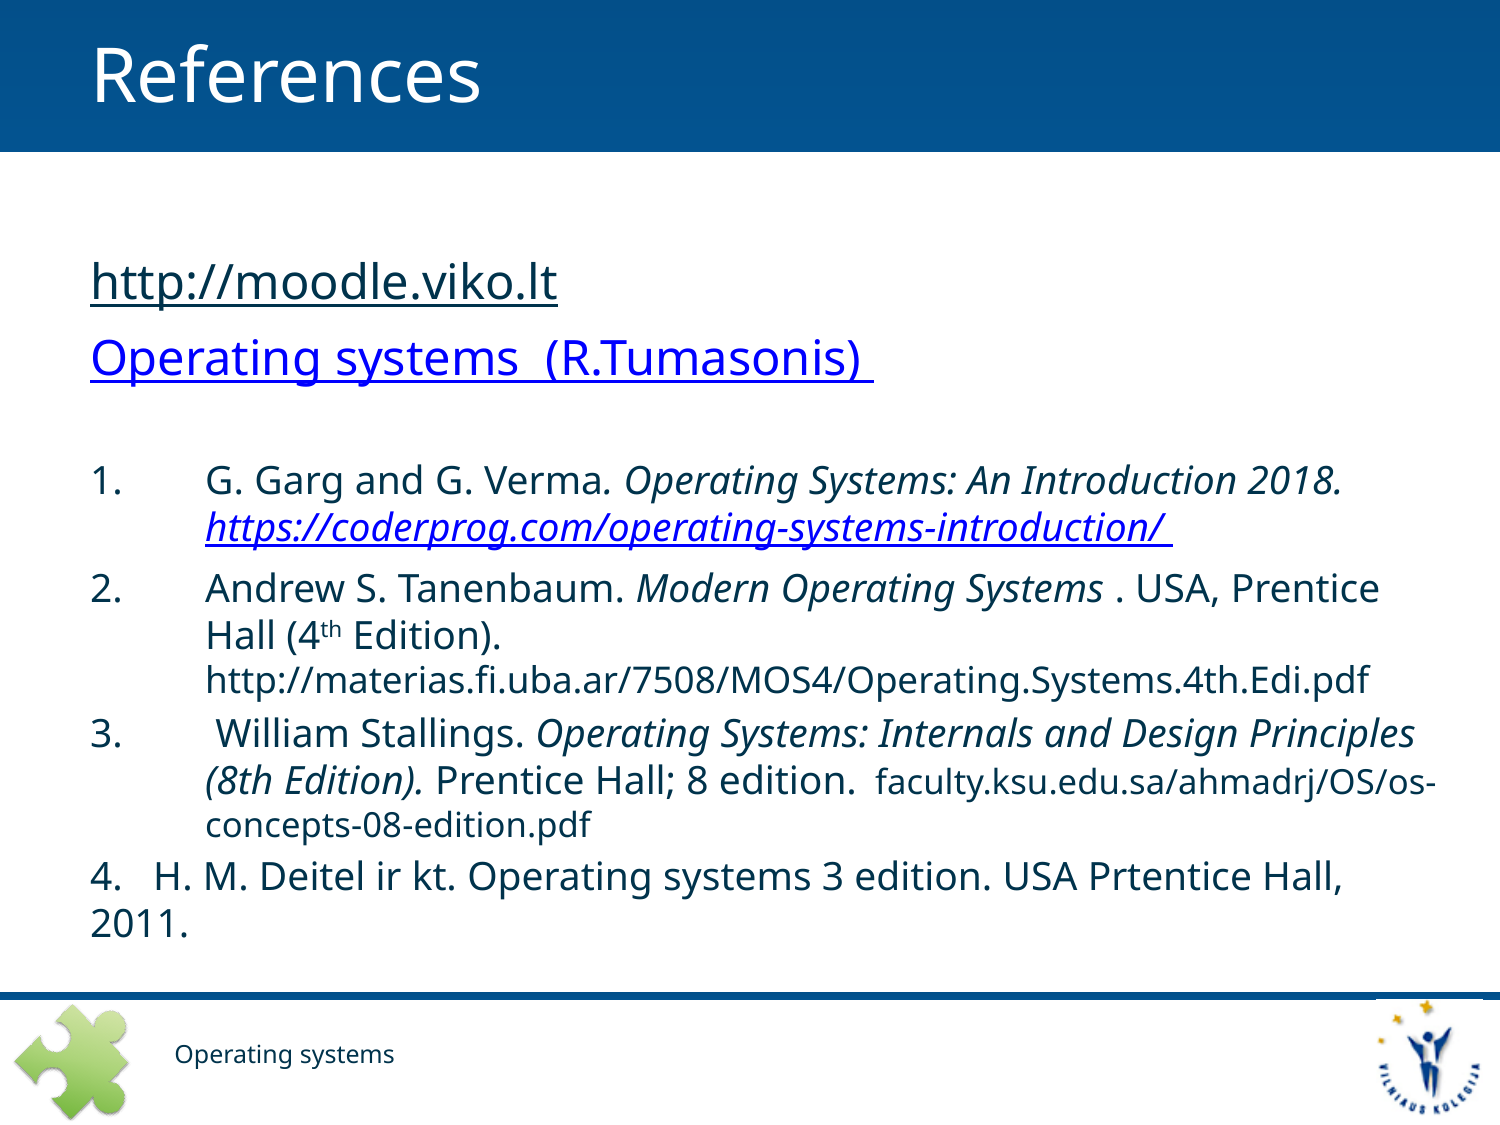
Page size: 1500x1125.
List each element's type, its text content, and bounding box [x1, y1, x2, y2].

picture [0, 0, 1500, 152]
footer Operating systems [159, 1023, 691, 1084]
picture [0, 975, 1500, 1125]
list http://moodle.viko.lt Operating systems (R.Tumasonis) G. Garg and G. Verma. Operating Systems: An Introduction 2018. https://coderprog.com/operating-systems-introduction/ Andrew S. Tanenbaum. Modern Operating Systems . USA, Prentice Hall (4th Edition). http://materias.fi.uba.ar/7508/MOS4/Operating.Systems.4th.Edi.pdf William Stallings. Operating Systems: Internals and Design Principles (8th Edition). Prentice Hall; 8 edition. faculty.ksu.edu.sa/ahmadrj/OS/os-concepts-08-edition.pdf 4. H. M. Deitel ir kt. Operating systems 3 edition. USA Prtentice Hall, 2011. [75, 243, 1459, 965]
title References [75, 19, 1424, 126]
